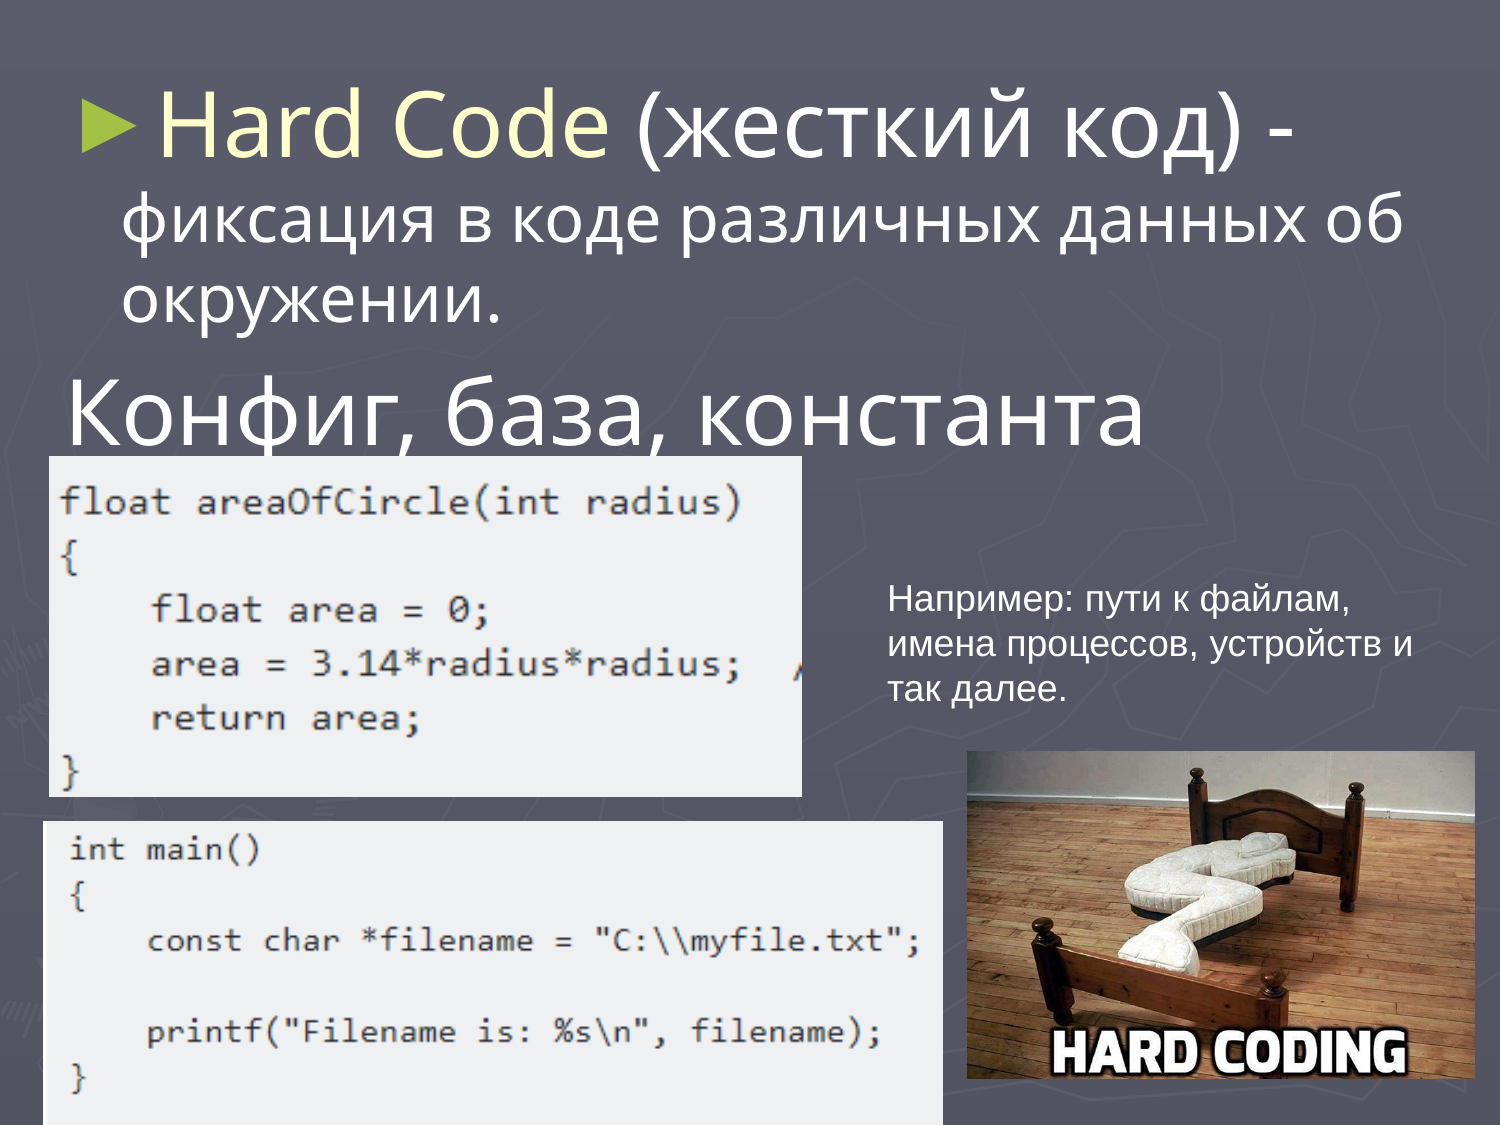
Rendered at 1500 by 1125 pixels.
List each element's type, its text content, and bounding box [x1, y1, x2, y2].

picture [43, 820, 943, 1125]
picture [49, 455, 802, 797]
picture [966, 751, 1476, 1079]
text_box Например: пути к файлам, имена процессов, устройств и так далее. [872, 559, 1451, 724]
list Hard Code (жесткий код) - фиксация в коде различных данных об окружении. Конфиг, база, константа [49, 58, 1451, 507]
